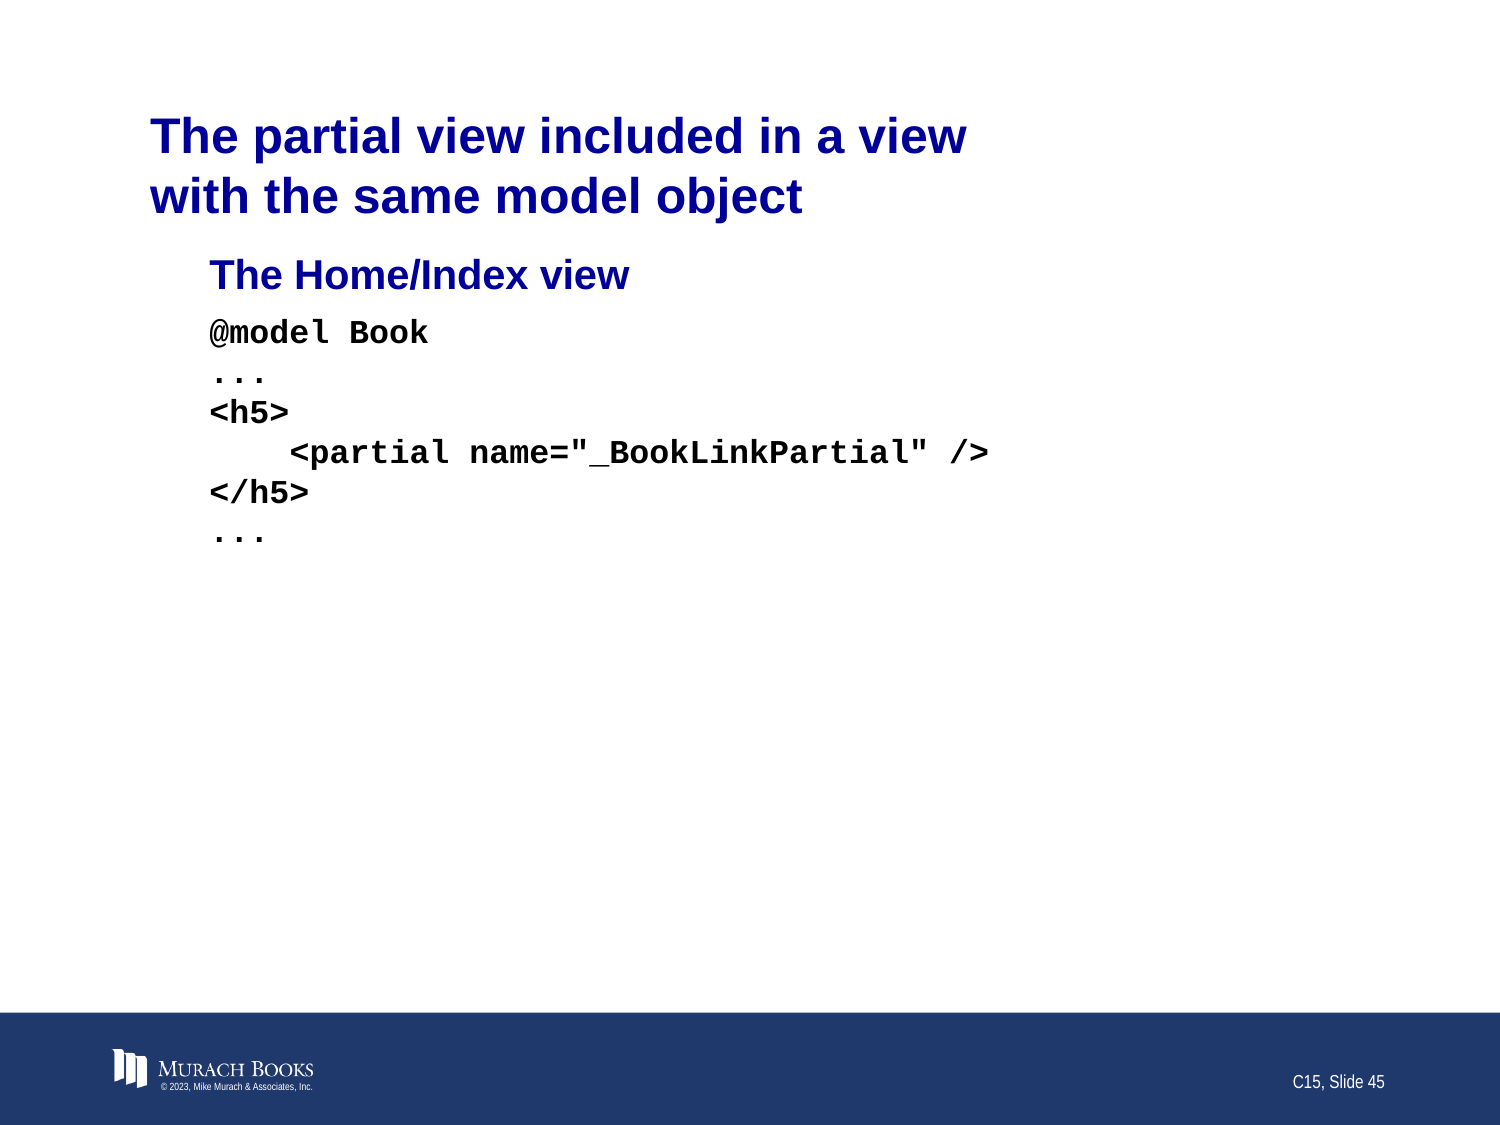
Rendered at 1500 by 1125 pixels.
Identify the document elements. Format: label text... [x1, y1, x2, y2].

slide_number C15, Slide 45 [1087, 1025, 1400, 1100]
title The partial view included in a view with the same model object [150, 102, 1350, 224]
footer © 2023, Mike Murach & Associates, Inc. [12, 1025, 463, 1100]
list The Home/Index view @model Book ... <h5> <partial name="_BookLinkPartial" /> </h5> ... [137, 239, 1350, 978]
